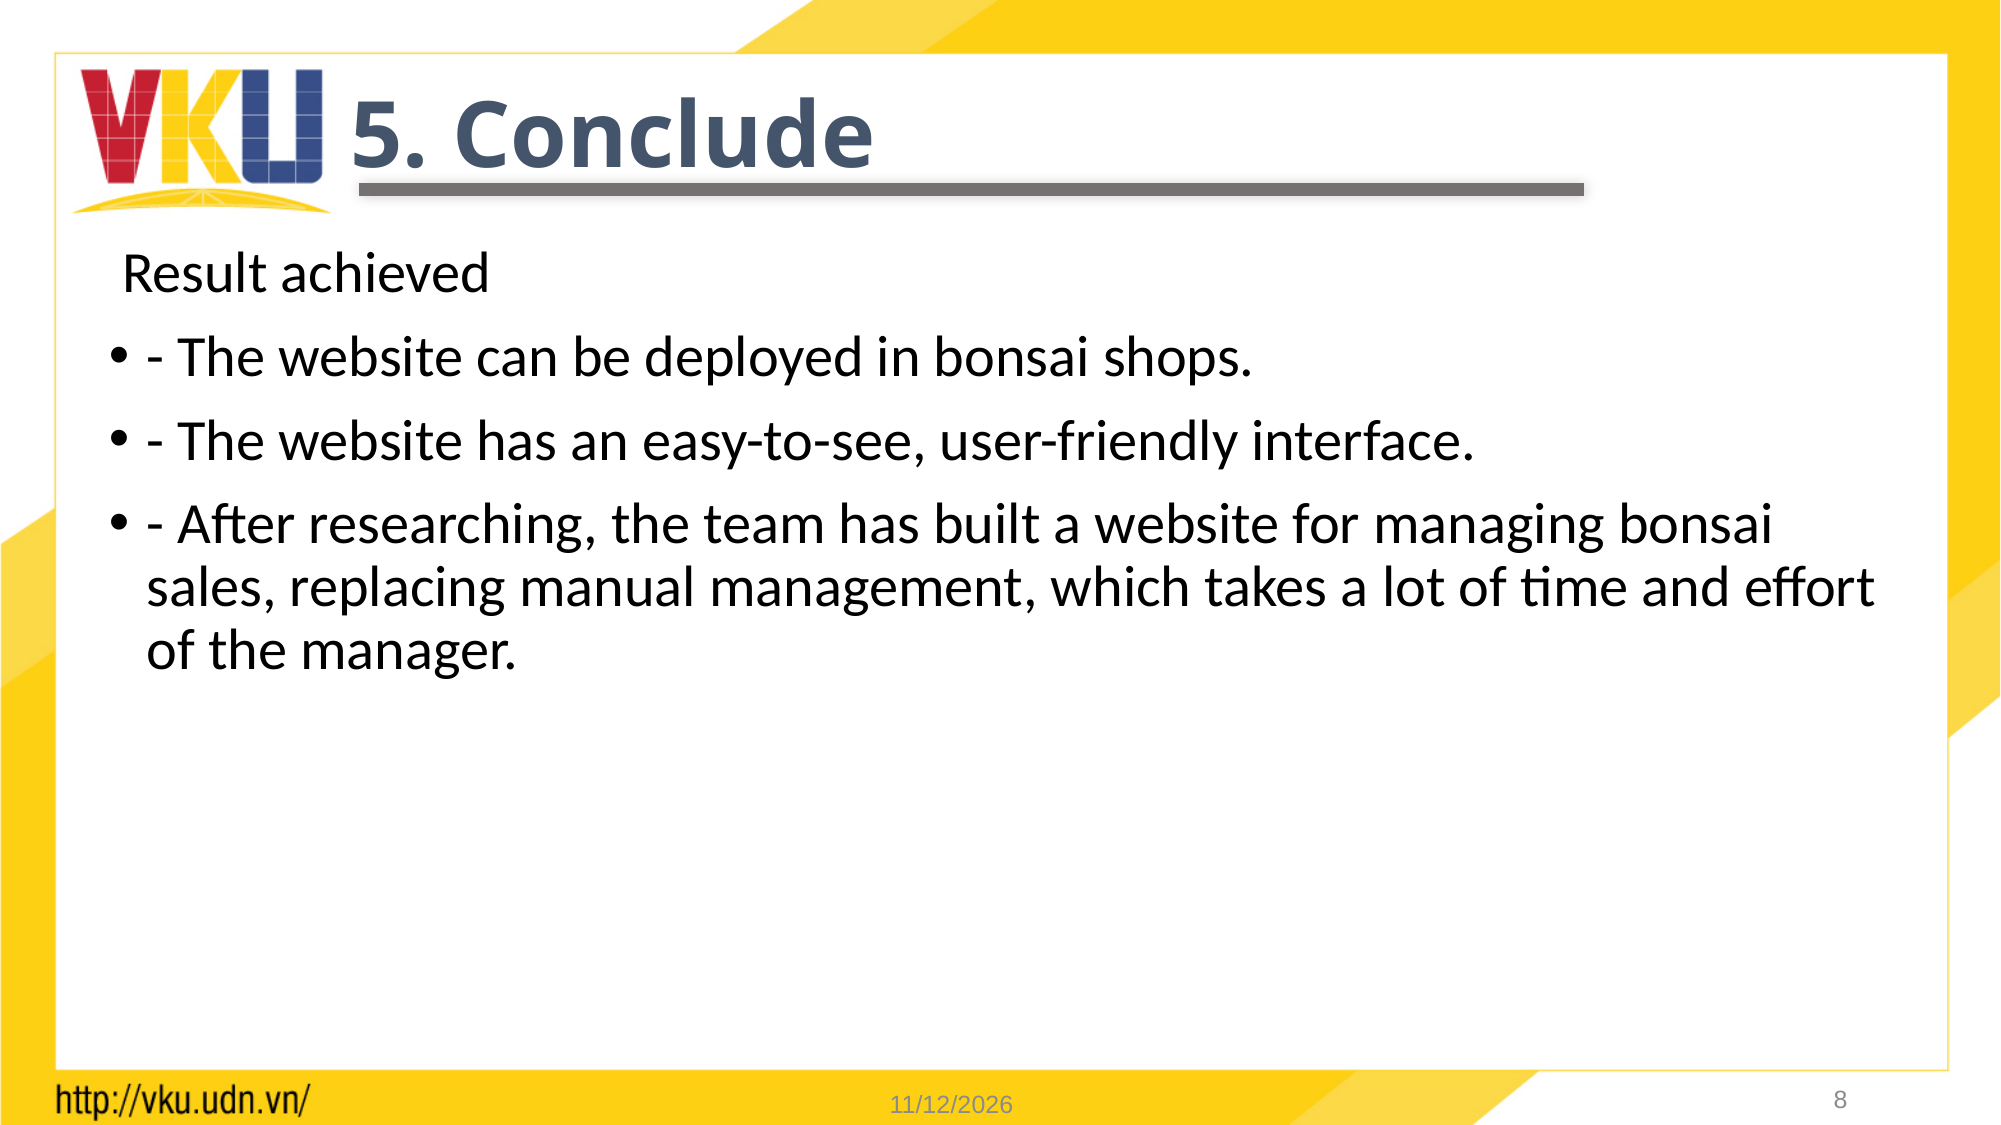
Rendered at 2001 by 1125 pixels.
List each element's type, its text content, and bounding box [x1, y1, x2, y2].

slide_number 8 [1412, 1071, 1863, 1125]
list Result achieved - The website can be deployed in bonsai shops. - The website has an easy-to-see, user-friendly interface. - After researching, the team has built a website for managing bonsai sales, replacing manual management, which takes a lot of time and effort of the manager. [93, 234, 1915, 1033]
title 5. Conclude [335, 59, 1863, 216]
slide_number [874, 1074, 1126, 1125]
picture [0, 0, 2001, 1125]
